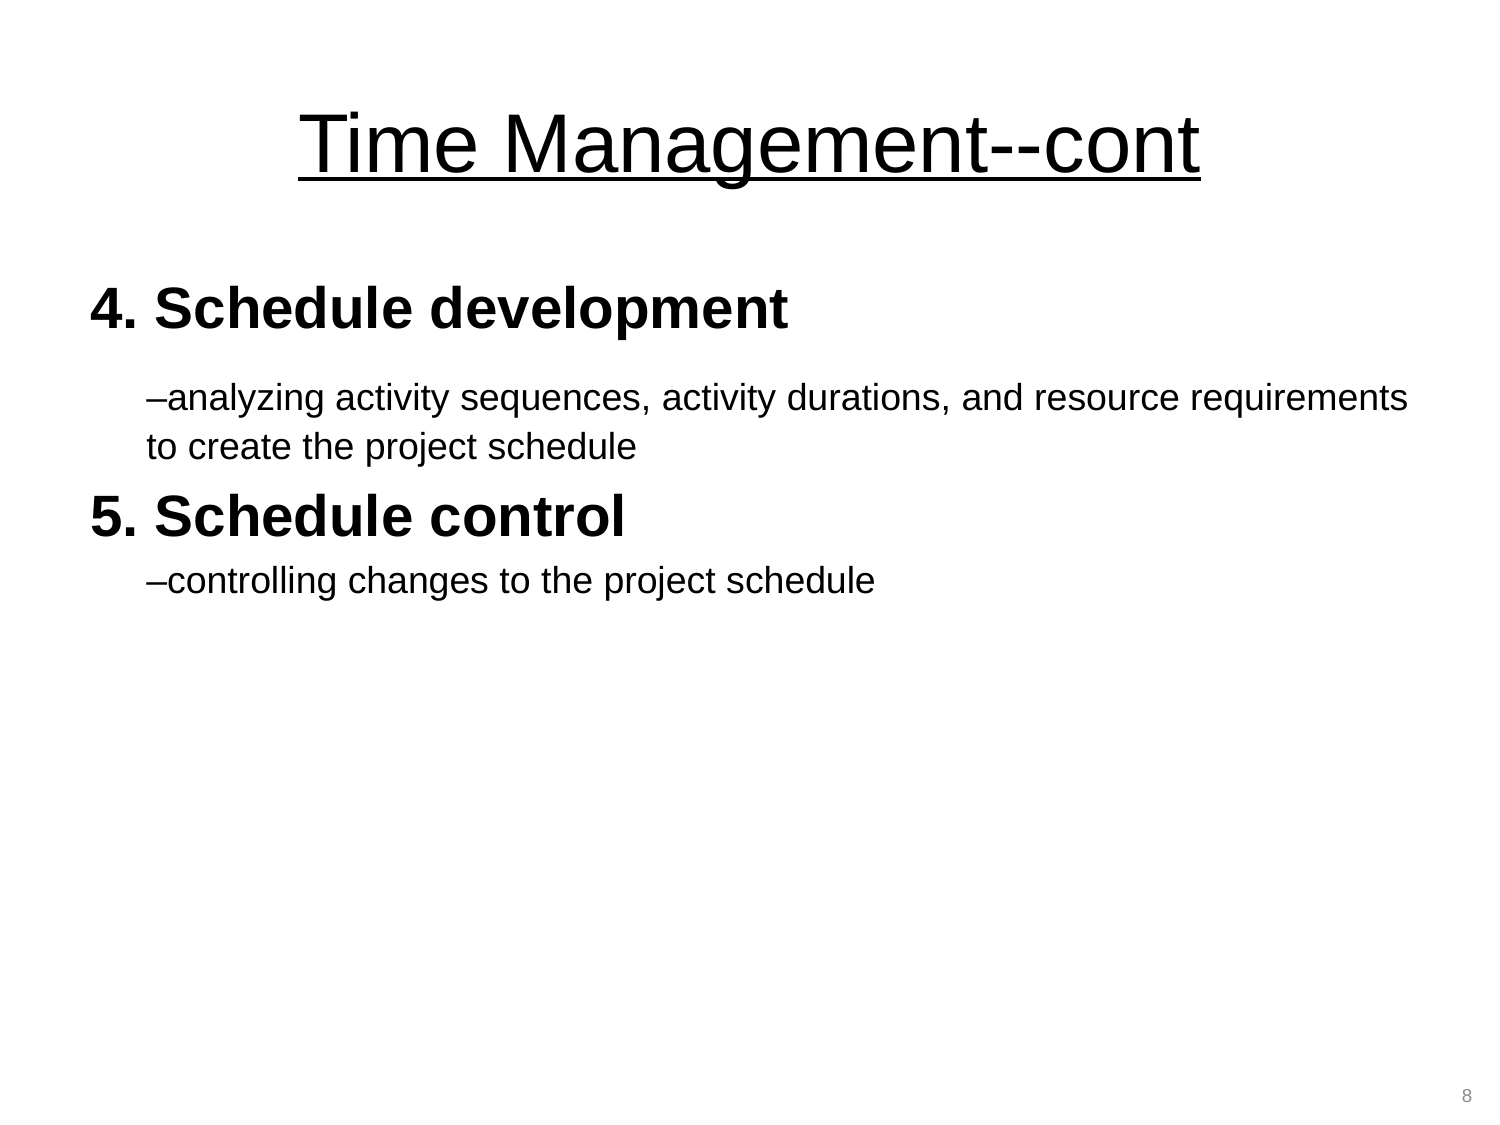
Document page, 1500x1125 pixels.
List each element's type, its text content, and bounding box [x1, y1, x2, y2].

list 4. Schedule development –analyzing activity sequences, activity durations, and resource requirements to create the project schedule 5. Schedule control –controlling changes to the project schedule [75, 262, 1425, 1038]
slide_number 8 [1412, 1065, 1488, 1125]
title Time Management--cont [75, 45, 1425, 233]
